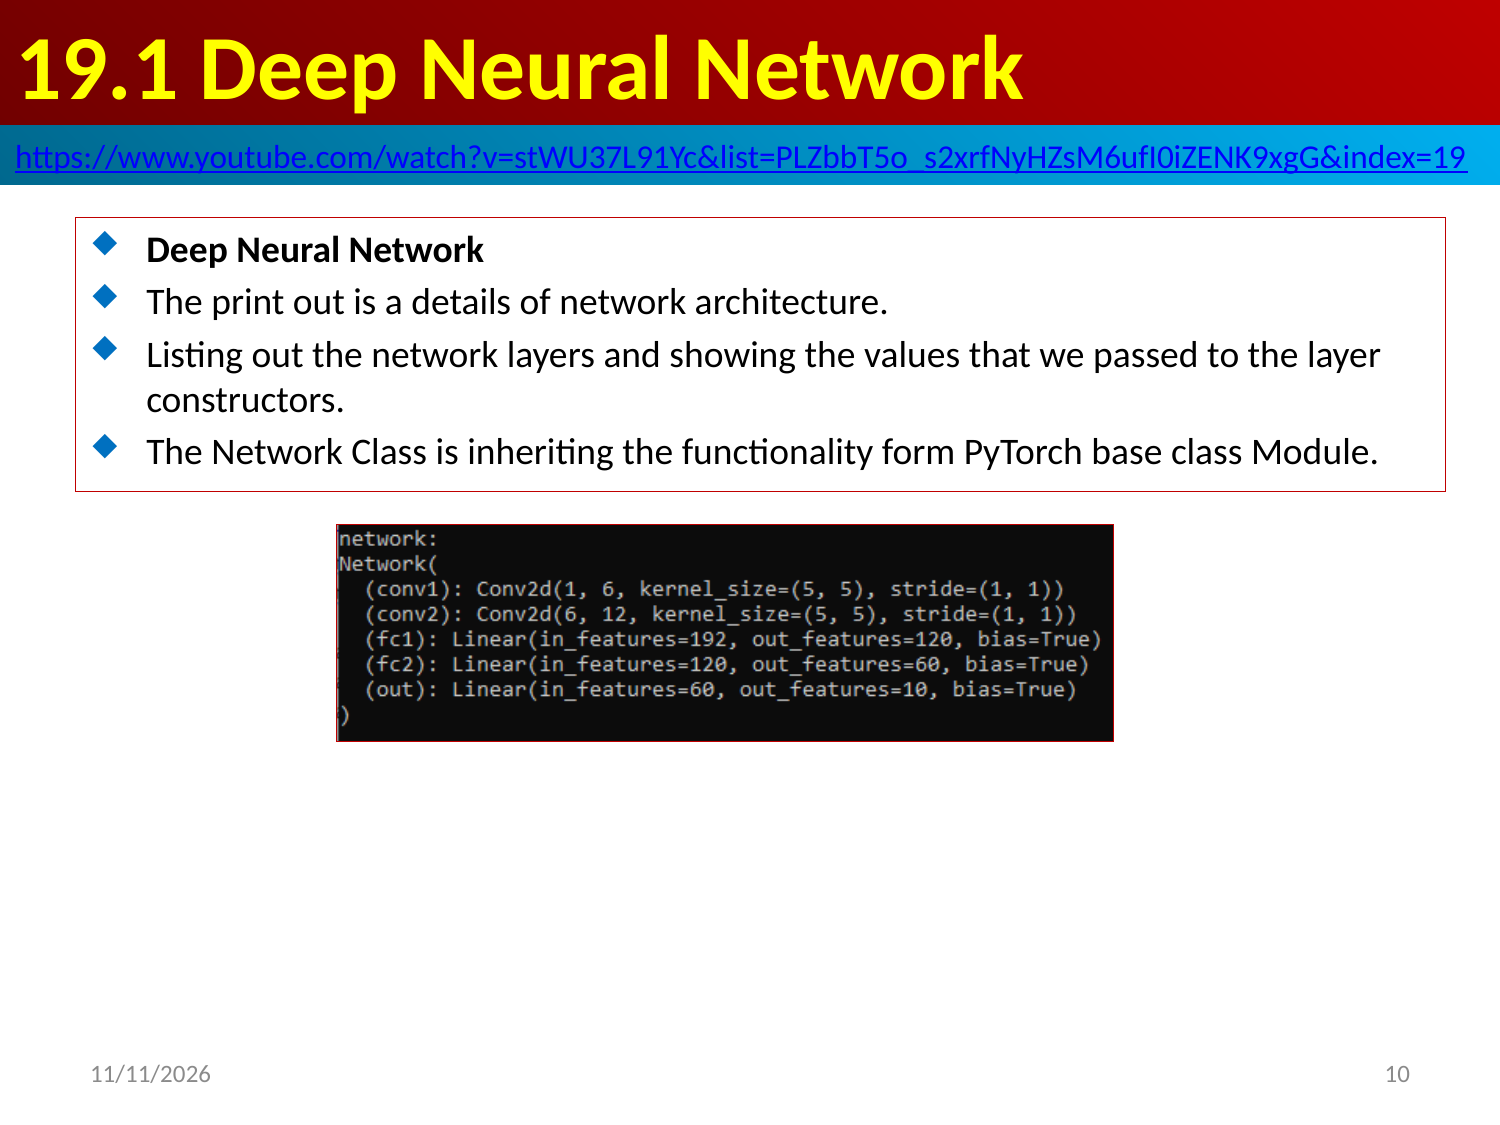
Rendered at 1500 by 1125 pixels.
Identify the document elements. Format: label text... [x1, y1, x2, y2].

title 19.1 Deep Neural Network [0, 0, 1500, 125]
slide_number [75, 1042, 425, 1103]
picture [336, 524, 1114, 743]
slide_number 10 [1074, 1042, 1425, 1103]
subtitle Deep Neural Network The print out is a details of network architecture. Listing out the network layers and showing the values that we passed to the layer constructors. The Network Class is inheriting the functionality form PyTorch base class Module. [75, 217, 1446, 492]
text_box https://www.youtube.com/watch?v=stWU37L91Yc&list=PLZbbT5o_s2xrfNyHZsM6ufI0iZENK9xgG&index=19 [0, 125, 1500, 185]
